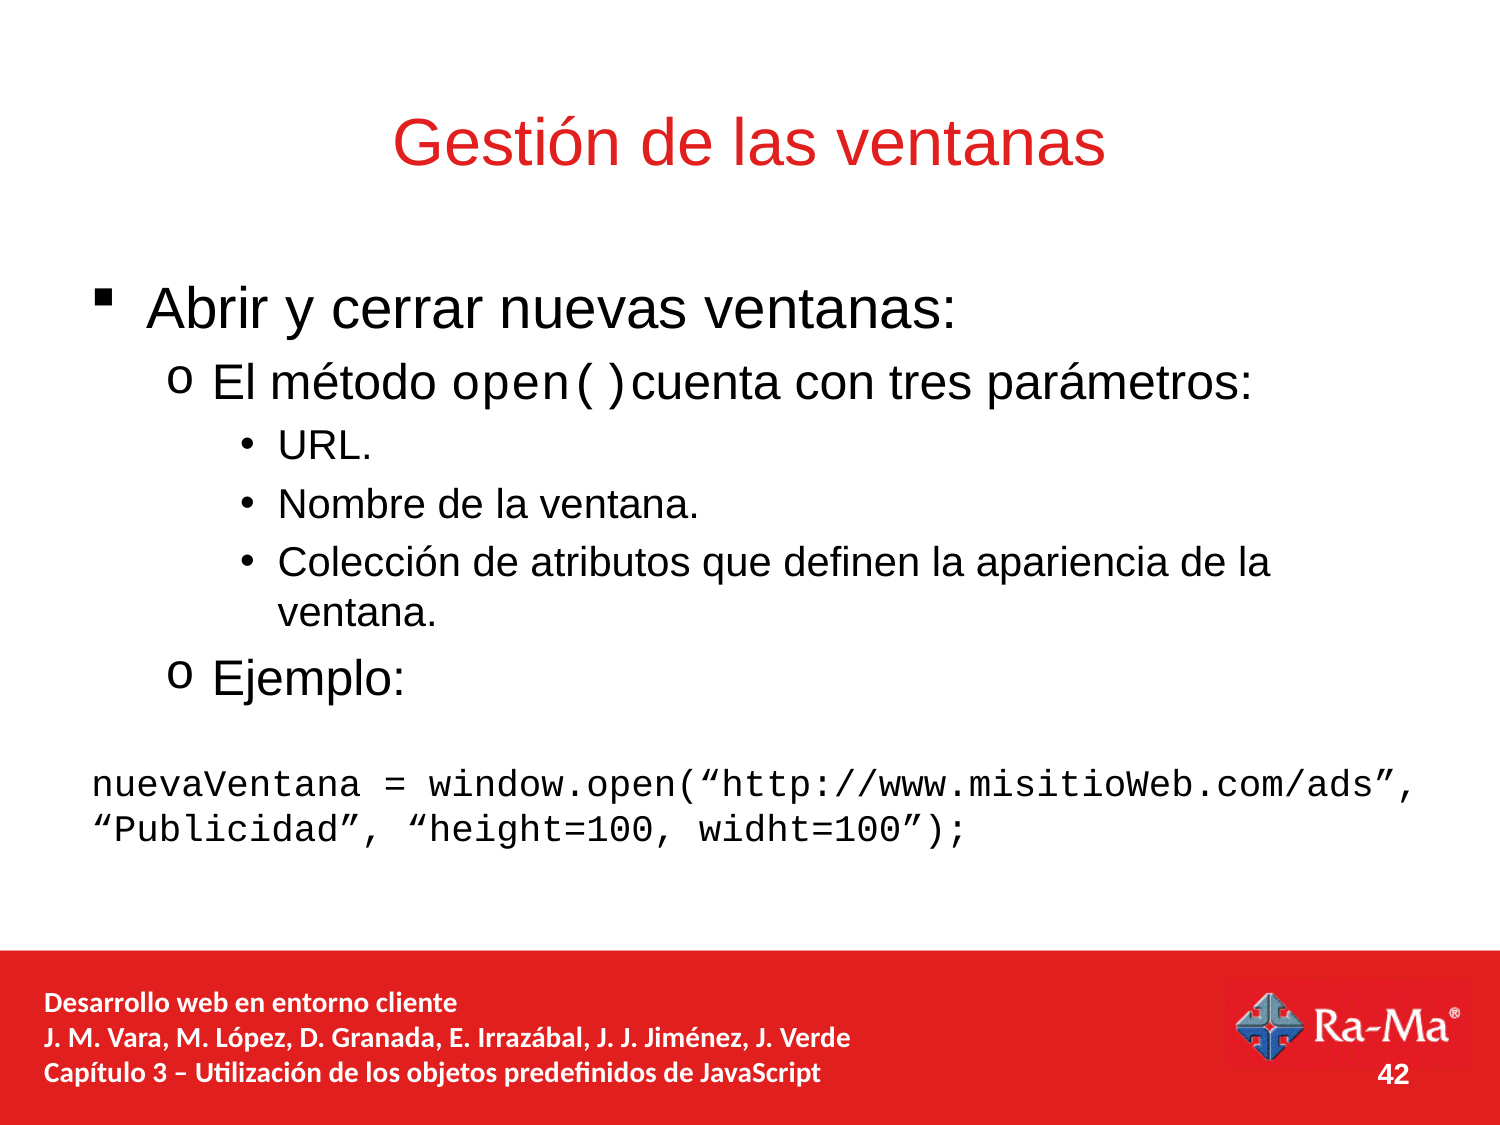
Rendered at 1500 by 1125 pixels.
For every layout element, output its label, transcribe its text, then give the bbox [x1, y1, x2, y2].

list Abrir y cerrar nuevas ventanas: El método open()cuenta con tres parámetros: URL. Nombre de la ventana. Colección de atributos que definen la apariencia de la ventana. Ejemplo: [75, 262, 1425, 929]
text_box nuevaVentana = window.open(“http://www.misitioWeb.com/ads”, “Publicidad”, “height=100, widht=100”); [76, 751, 1436, 902]
footer Desarrollo web en entorno cliente J. M. Vara, M. López, D. Granada, E. Irrazábal, J. J. Jiménez, J. Verde Capítulo 3 – Utilización de los objetos predefinidos de JavaScript [29, 975, 1058, 1099]
title Gestión de las ventanas [75, 45, 1425, 233]
slide_number 42 [1074, 1042, 1425, 1103]
picture [0, 0, 1500, 1125]
